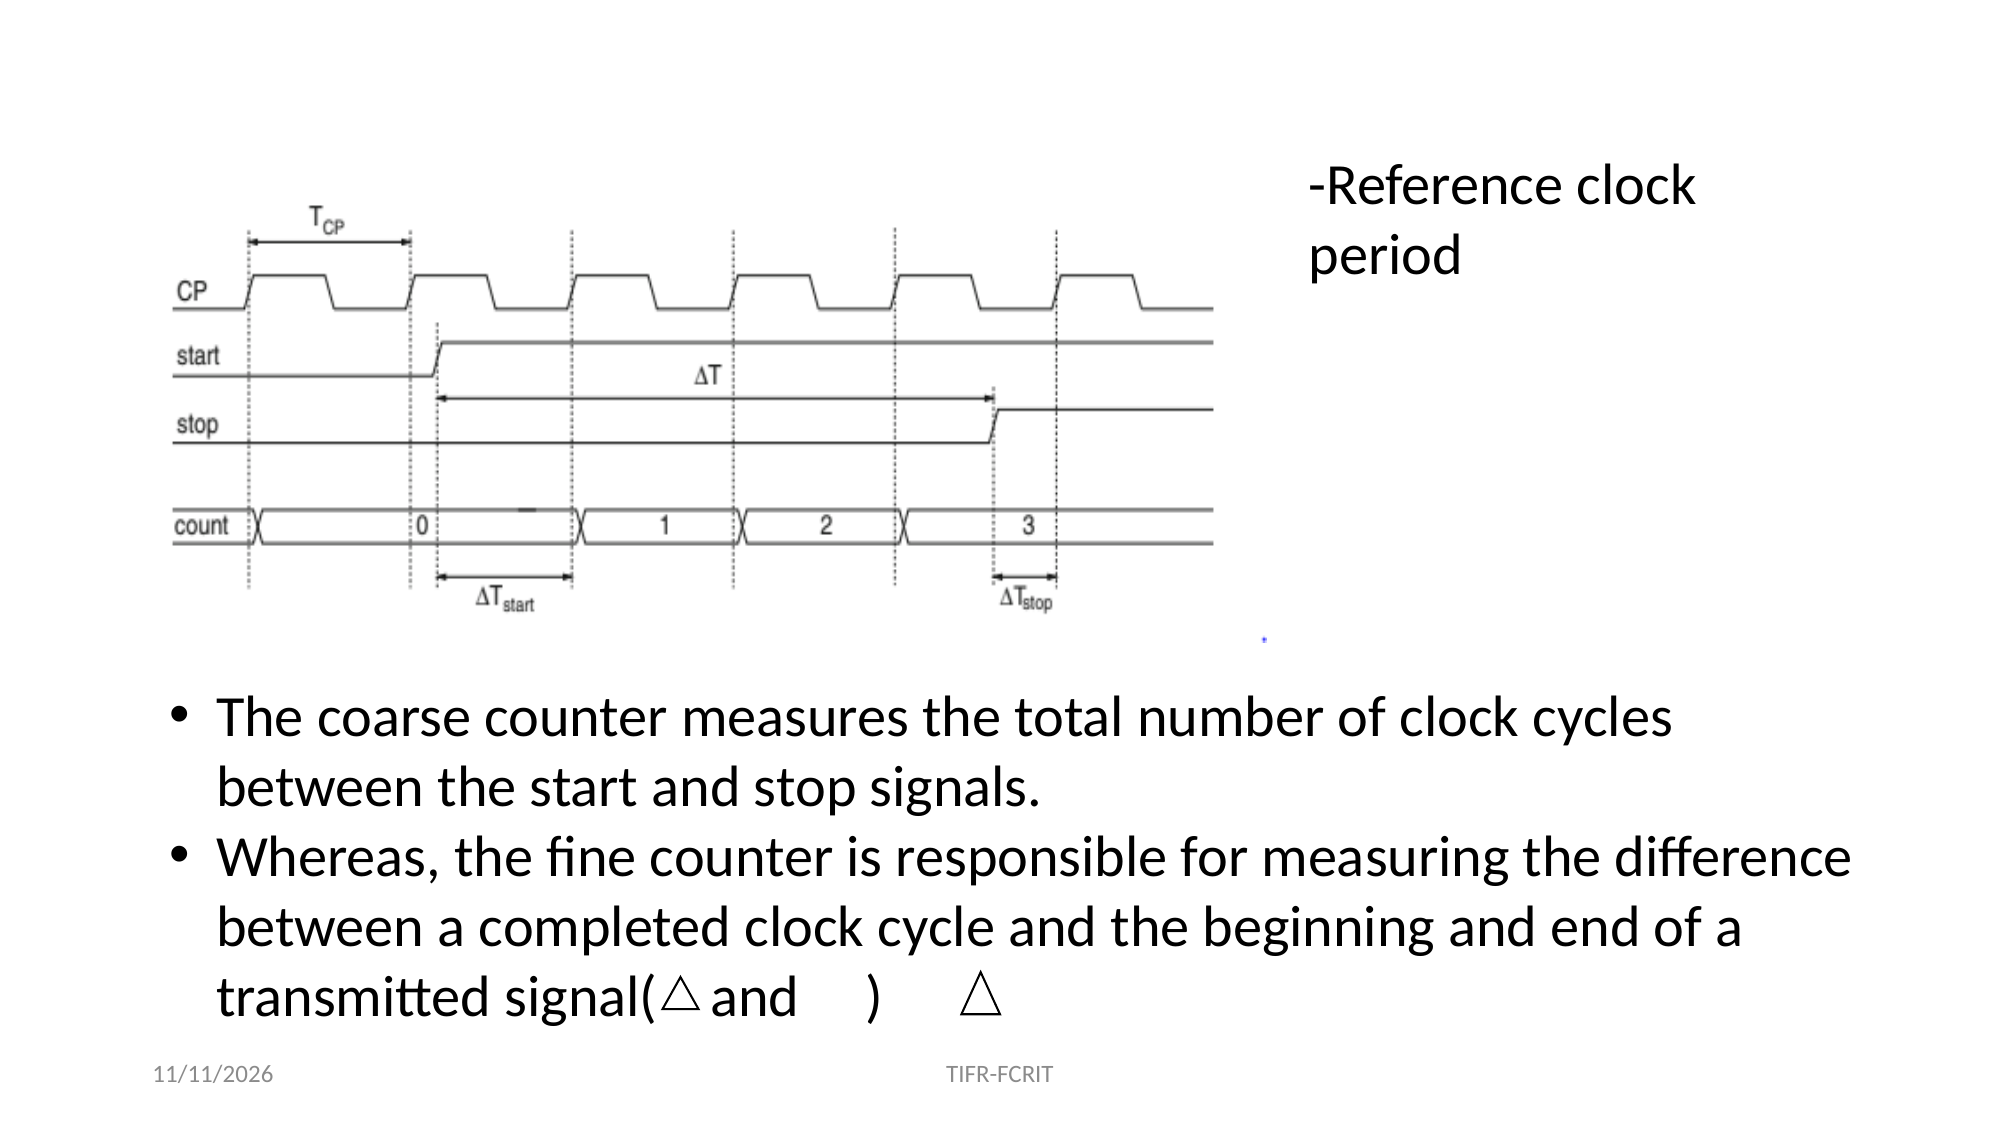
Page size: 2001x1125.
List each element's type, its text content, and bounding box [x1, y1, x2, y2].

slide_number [137, 1042, 588, 1103]
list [111, 138, 1267, 643]
text_box [660, 974, 701, 1011]
text_box [959, 969, 1002, 1016]
footer TIFR-FCRIT [662, 1042, 1338, 1103]
